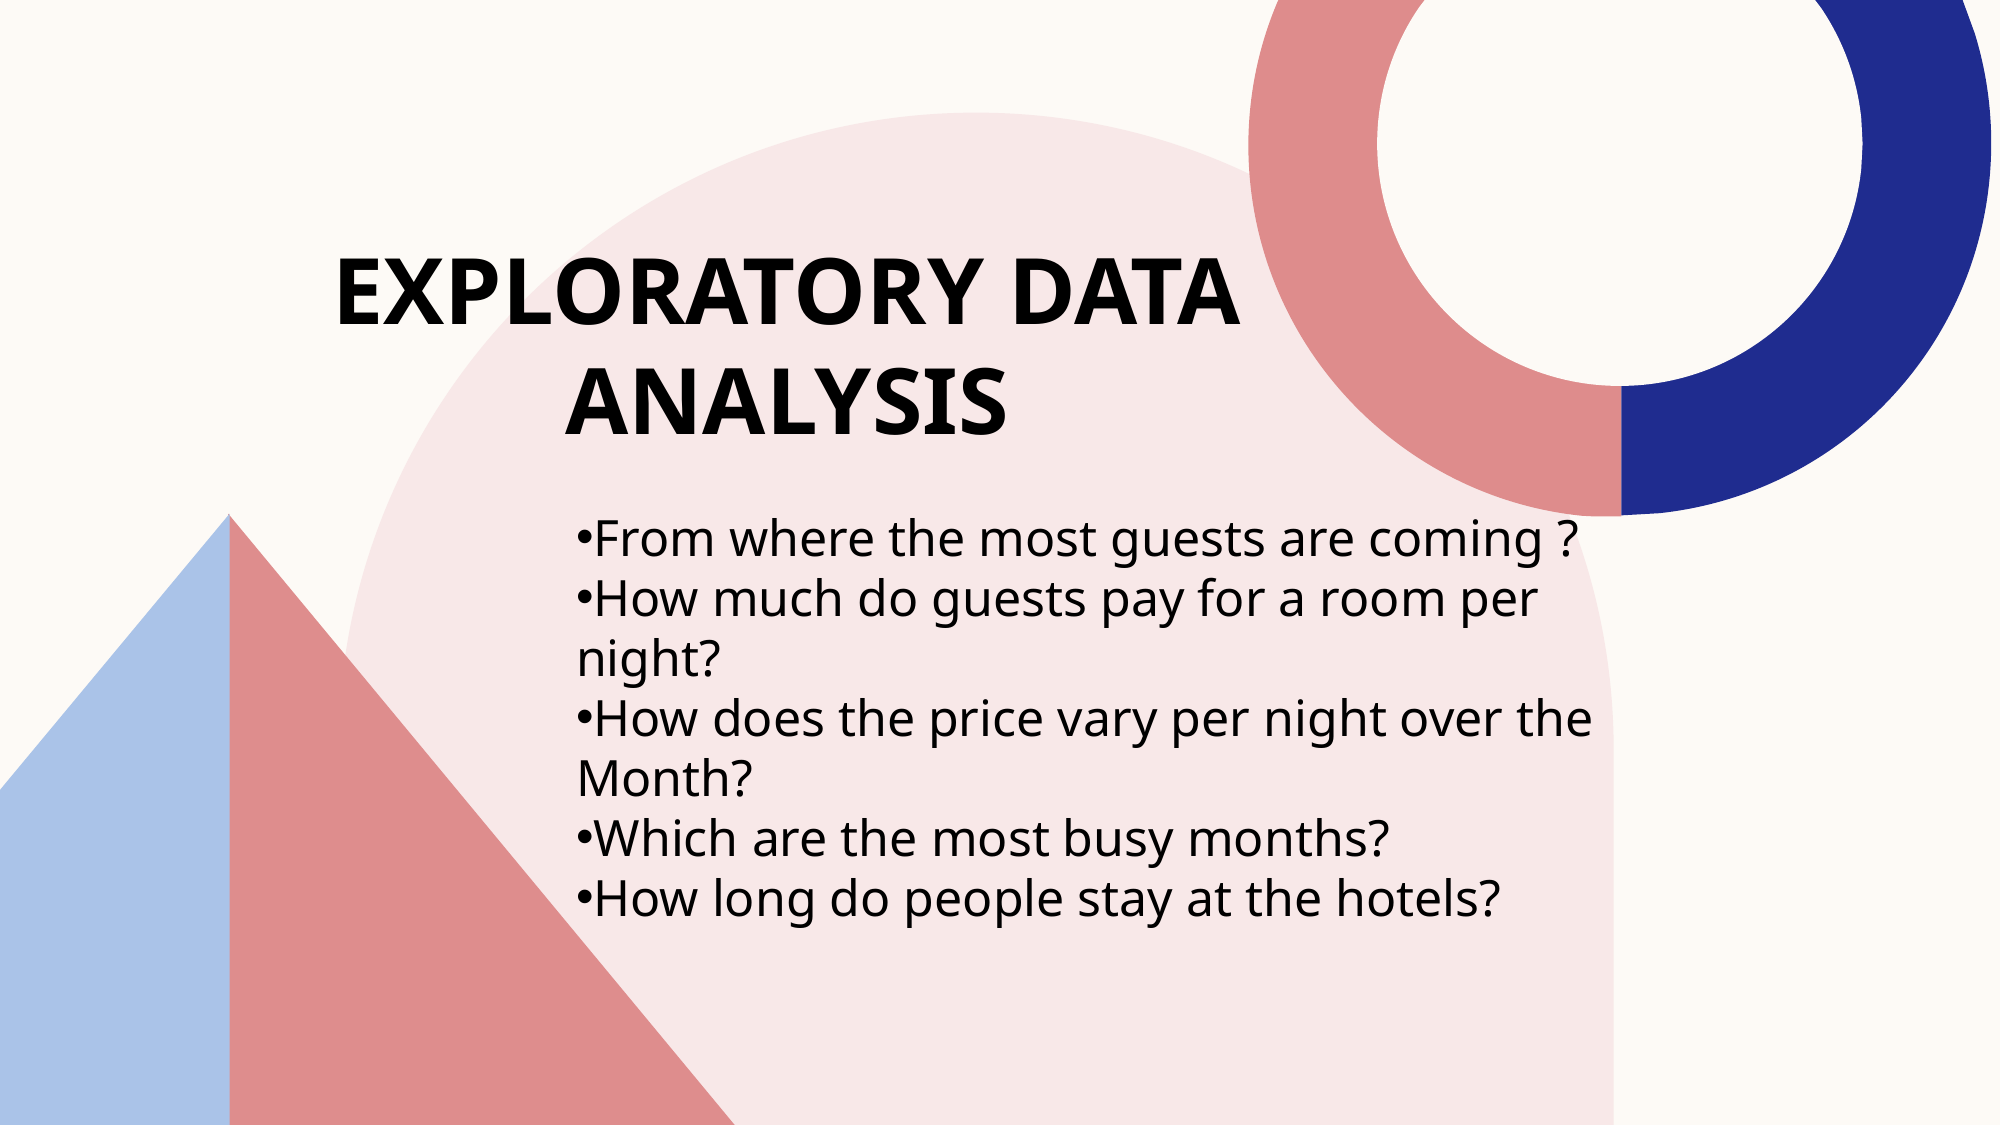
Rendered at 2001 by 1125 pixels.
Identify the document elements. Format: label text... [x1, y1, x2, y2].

title Exploratory data analysis [262, 224, 1313, 351]
list From where the most guests are coming ? How much do guests pay for a room per night? How does the price vary per night over the Month? Which are the most busy months? How long do people stay at the hotels? [576, 506, 1626, 591]
